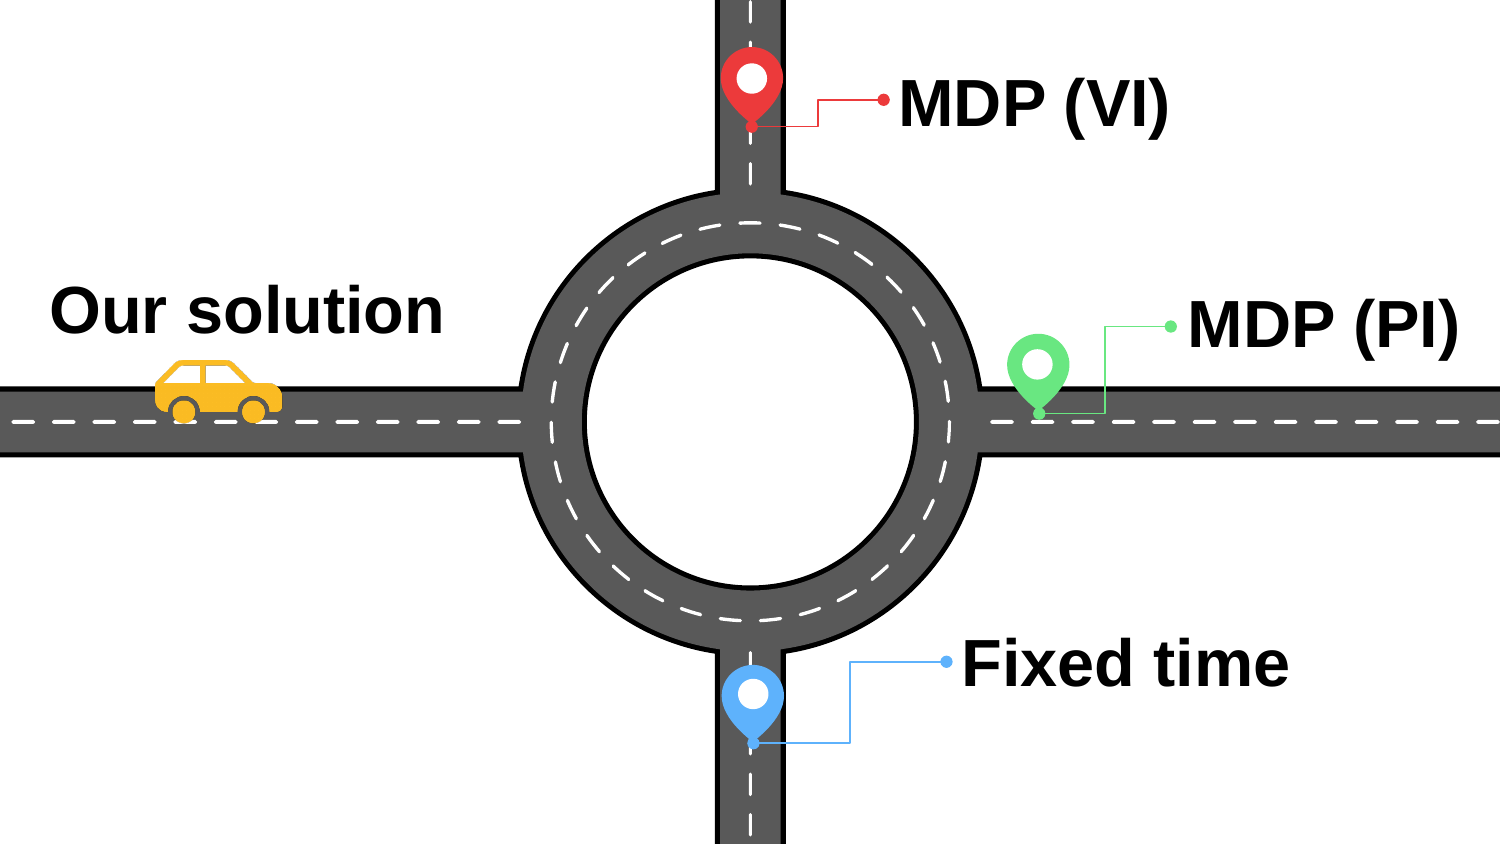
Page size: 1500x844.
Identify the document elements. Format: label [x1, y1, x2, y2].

text_box [1006, 285, 1477, 414]
text_box [720, 46, 1193, 136]
picture [149, 322, 289, 461]
text_box [0, 0, 1500, 844]
text_box [721, 624, 1306, 744]
